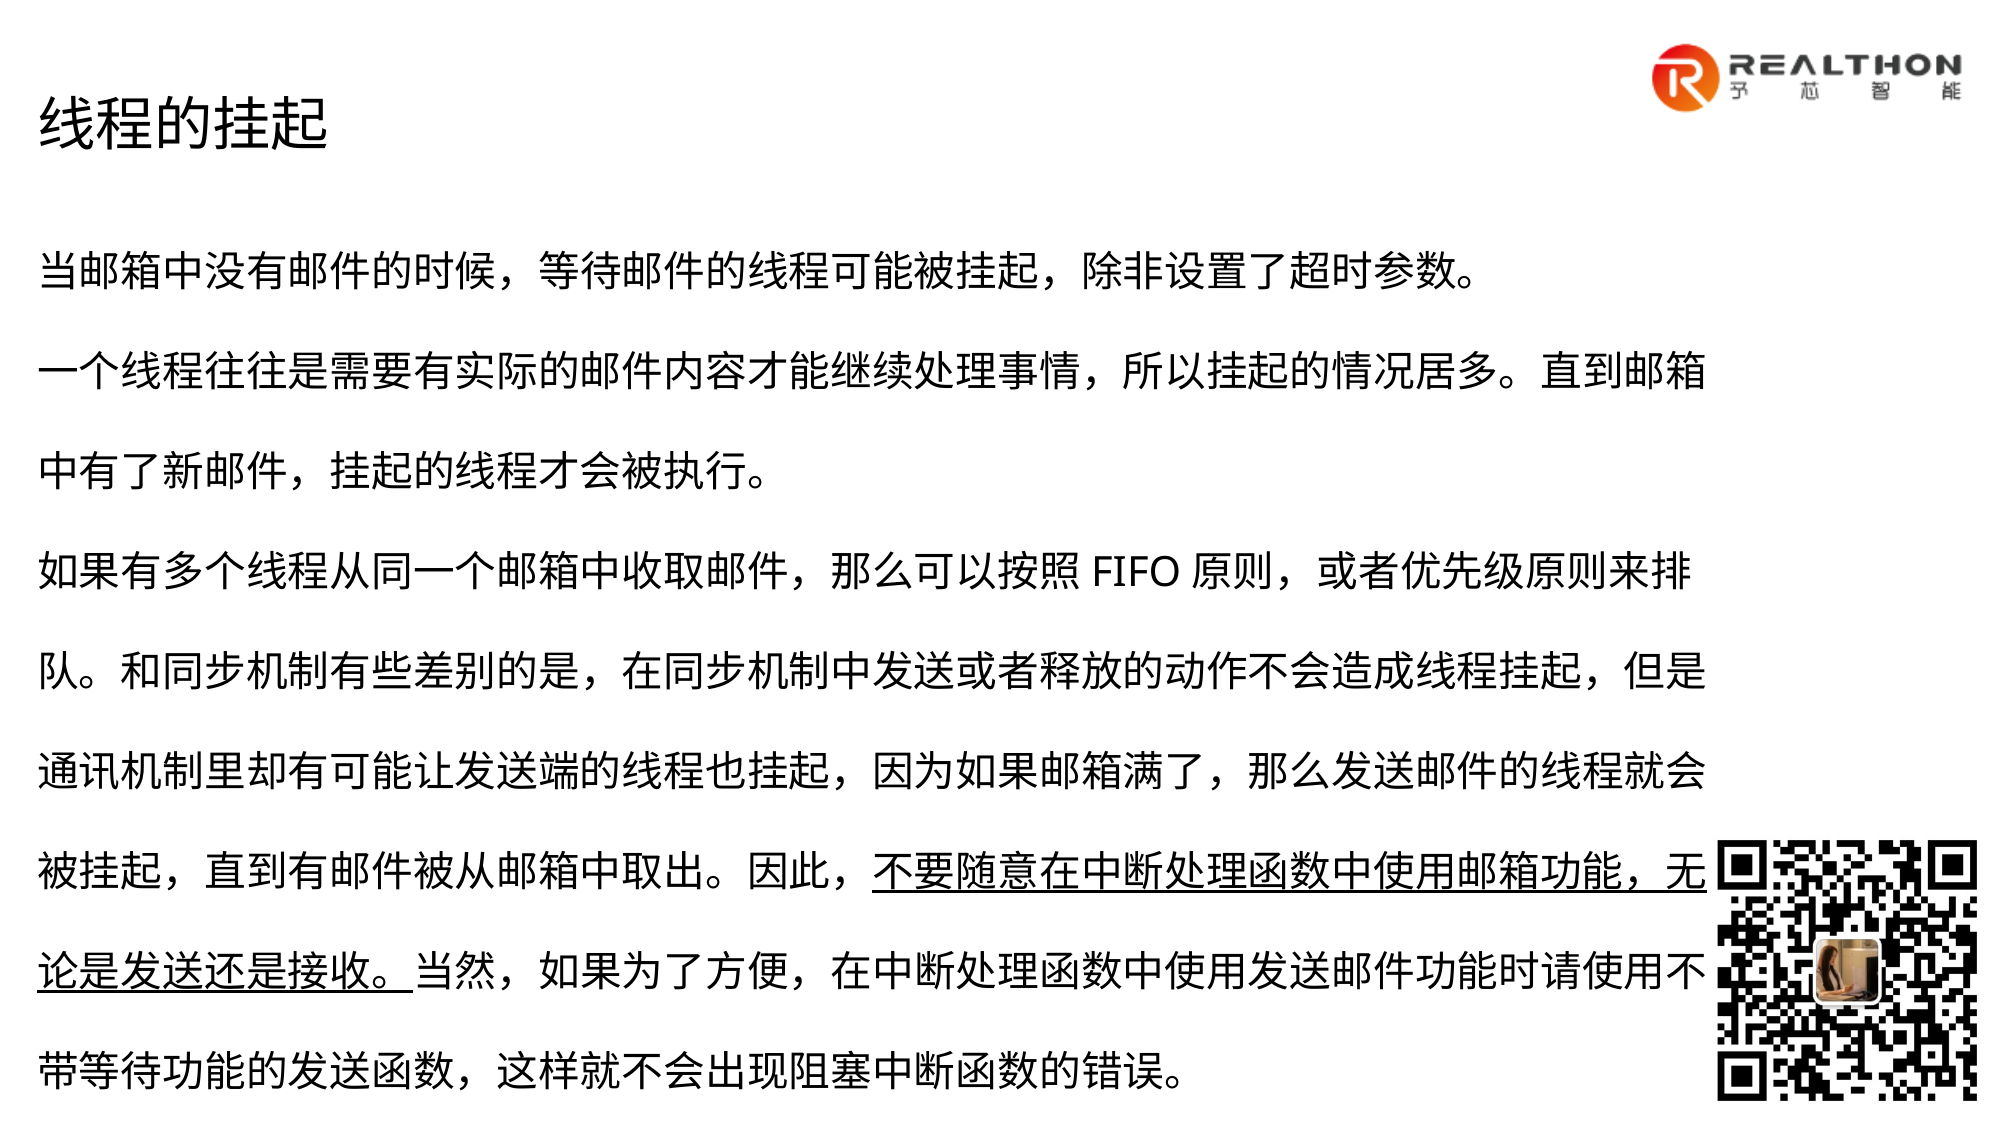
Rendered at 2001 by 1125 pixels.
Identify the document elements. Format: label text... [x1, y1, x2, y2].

list 线程的挂起 [22, 51, 1550, 187]
picture [1695, 829, 2000, 1116]
text_box 当邮箱中没有邮件的时候，等待邮件的线程可能被挂起，除非设置了超时参数。 一个线程往往是需要有实际的邮件内容才能继续处理事情，所以挂起的情况居多。直到邮箱中有了新邮件，挂起的线程才会被执行。 如果有多个线程从同一个邮箱中收取邮件，那么可以按照FIFO原则，或者优先级原则来排队。和同步机制有些差别的是，在同步机制中发送或者释放的动作不会造成线程挂起，但是通讯机制里却有可能让发送端的线程也挂起，因为如果邮箱满了，那么发送邮件的线程就会被挂起，直到有邮件被从邮箱中取出。因此，不要随意在中断处理函数中使用邮箱功能，无论是发送还是接收。当然，如果为了方便，在中断处理函数中使用发送邮件功能时请使用不带等待功能的发送函数，这样就不会出现阻塞中断函数的错误。 [22, 187, 1728, 1103]
picture [1629, 13, 1990, 141]
